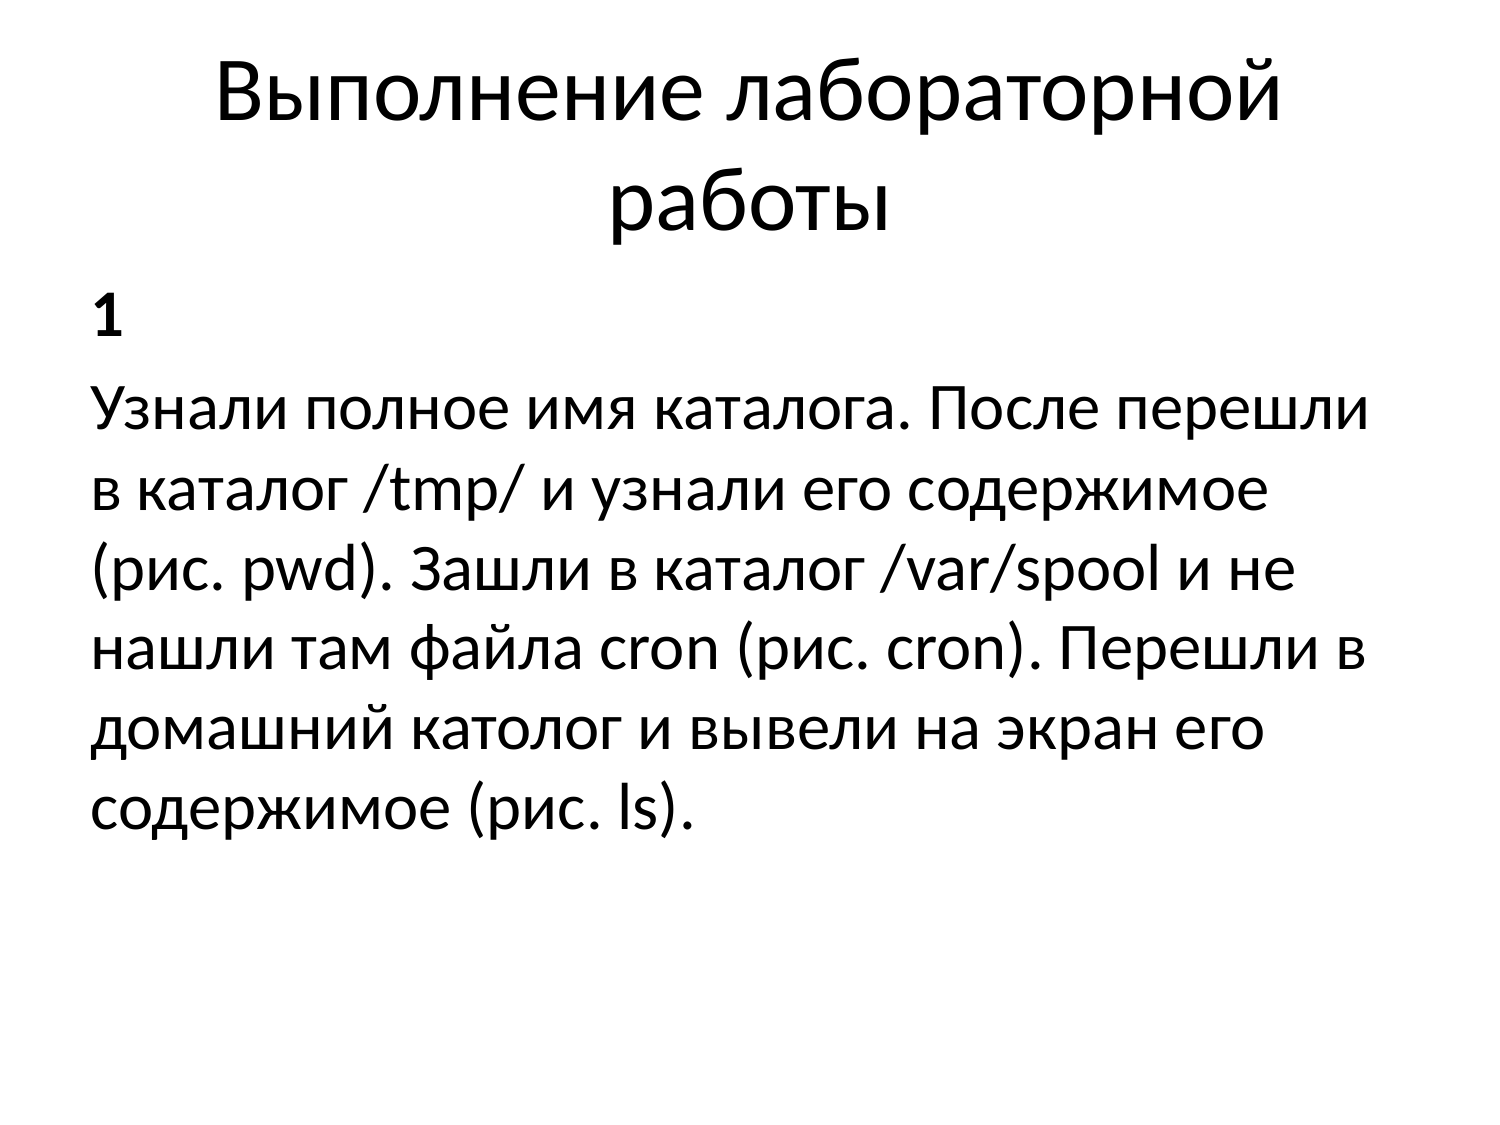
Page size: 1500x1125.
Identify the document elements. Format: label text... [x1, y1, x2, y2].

list 1 Узнали полное имя каталога. После перешли в каталог /tmp/ и узнали его содержимое (рис. pwd). Зашли в каталог /var/spool и не нашли там файла cron (рис. cron). Перешли в домашний католог и вывели на экран его содержимое (рис. ls). [75, 262, 1425, 1005]
title Выполнение лабораторной работы [75, 45, 1425, 233]
